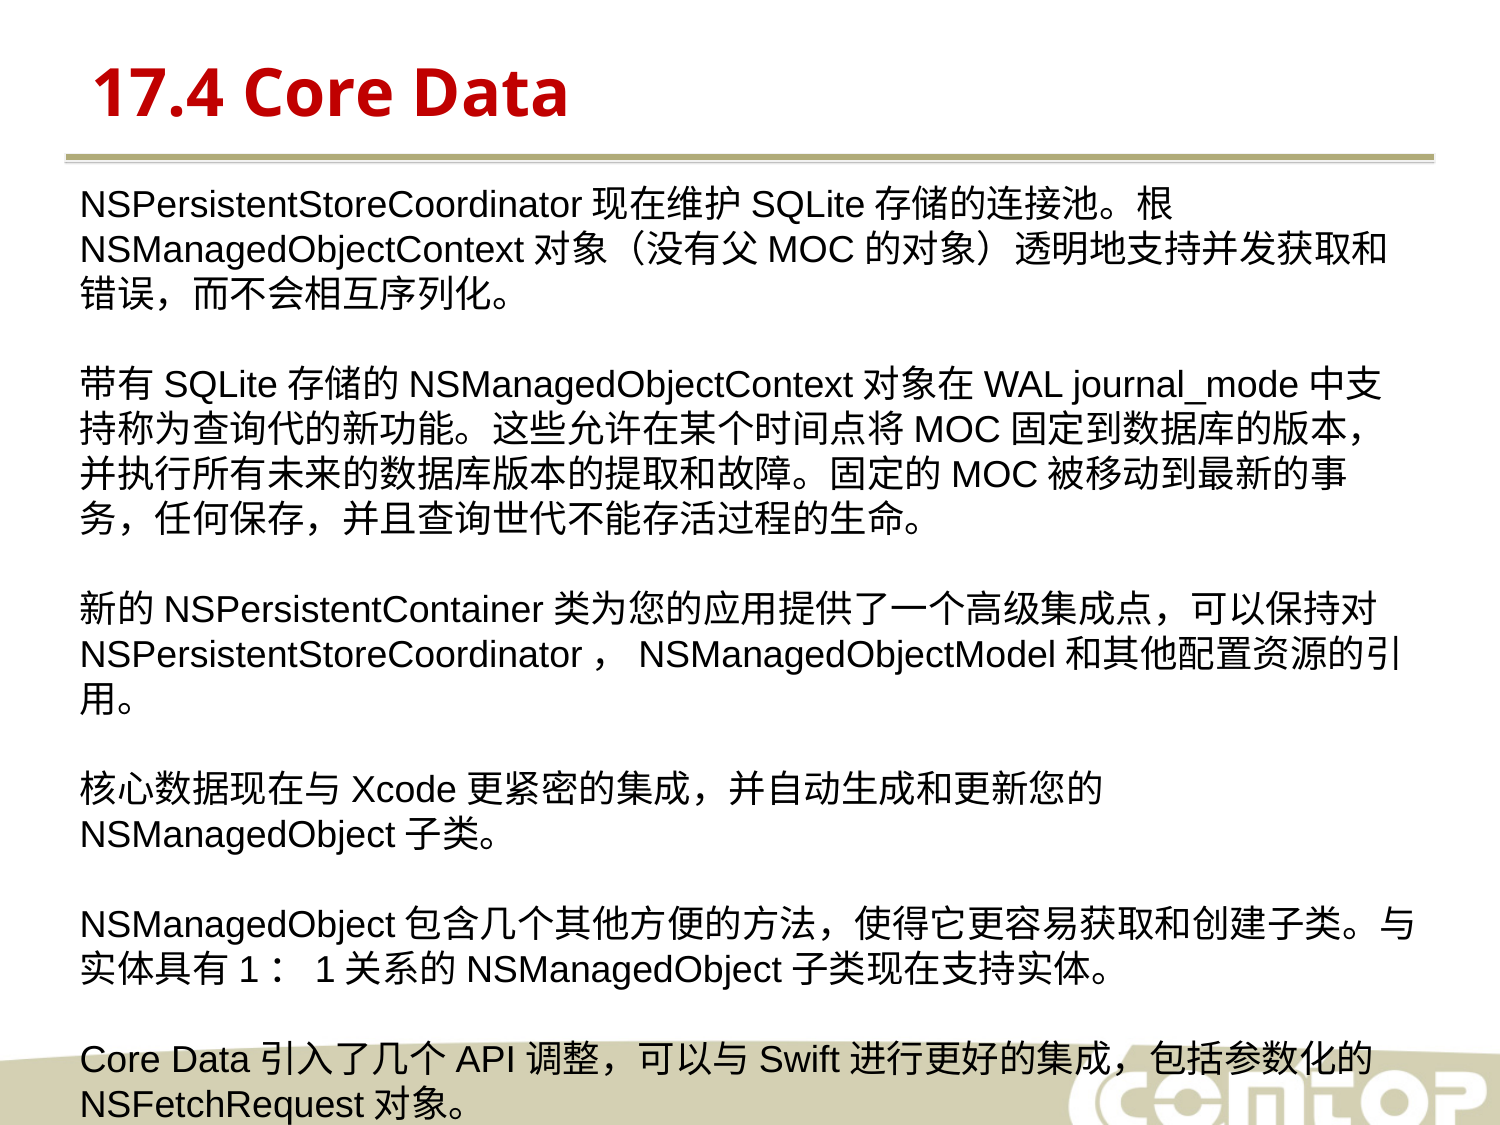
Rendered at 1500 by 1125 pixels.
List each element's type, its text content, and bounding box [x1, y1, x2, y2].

picture [0, 0, 1500, 1125]
text_box [64, 153, 1436, 161]
text_box NSPersistentStoreCoordinator现在维护SQLite存储的连接池。根NSManagedObjectContext对象（没有父MOC的对象）透明地支持并发获取和错误，而不会相互序列化。 带有SQLite存储的NSManagedObjectContext对象在WAL journal_mode中支持称为查询代的新功能。这些允许在某个时间点将MOC固定到数据库的版本，并执行所有未来的数据库版本的提取和故障。固定的MOC被移动到最新的事务，任何保存，并且查询世代不能存活过程的生命。 新的NSPersistentContainer类为您的应用提供了一个高级集成点，可以保持对NSPersistentStoreCoordinator，NSManagedObjectModel和其他配置资源的引用。 核心数据现在与Xcode更紧密的集成，并自动生成和更新您的NSManagedObject子类。 NSManagedObject包含几个其他方便的方法，使得它更容易获取和创建子类。与实体具有1：1关系的NSManagedObject子类现在支持实体。 Core Data引入了几个API调整，可以与Swift进行更好的集成，包括参数化的NSFetchRequest对象。 [64, 172, 1436, 1125]
text_box 17.4 Core Data [76, 42, 1265, 138]
